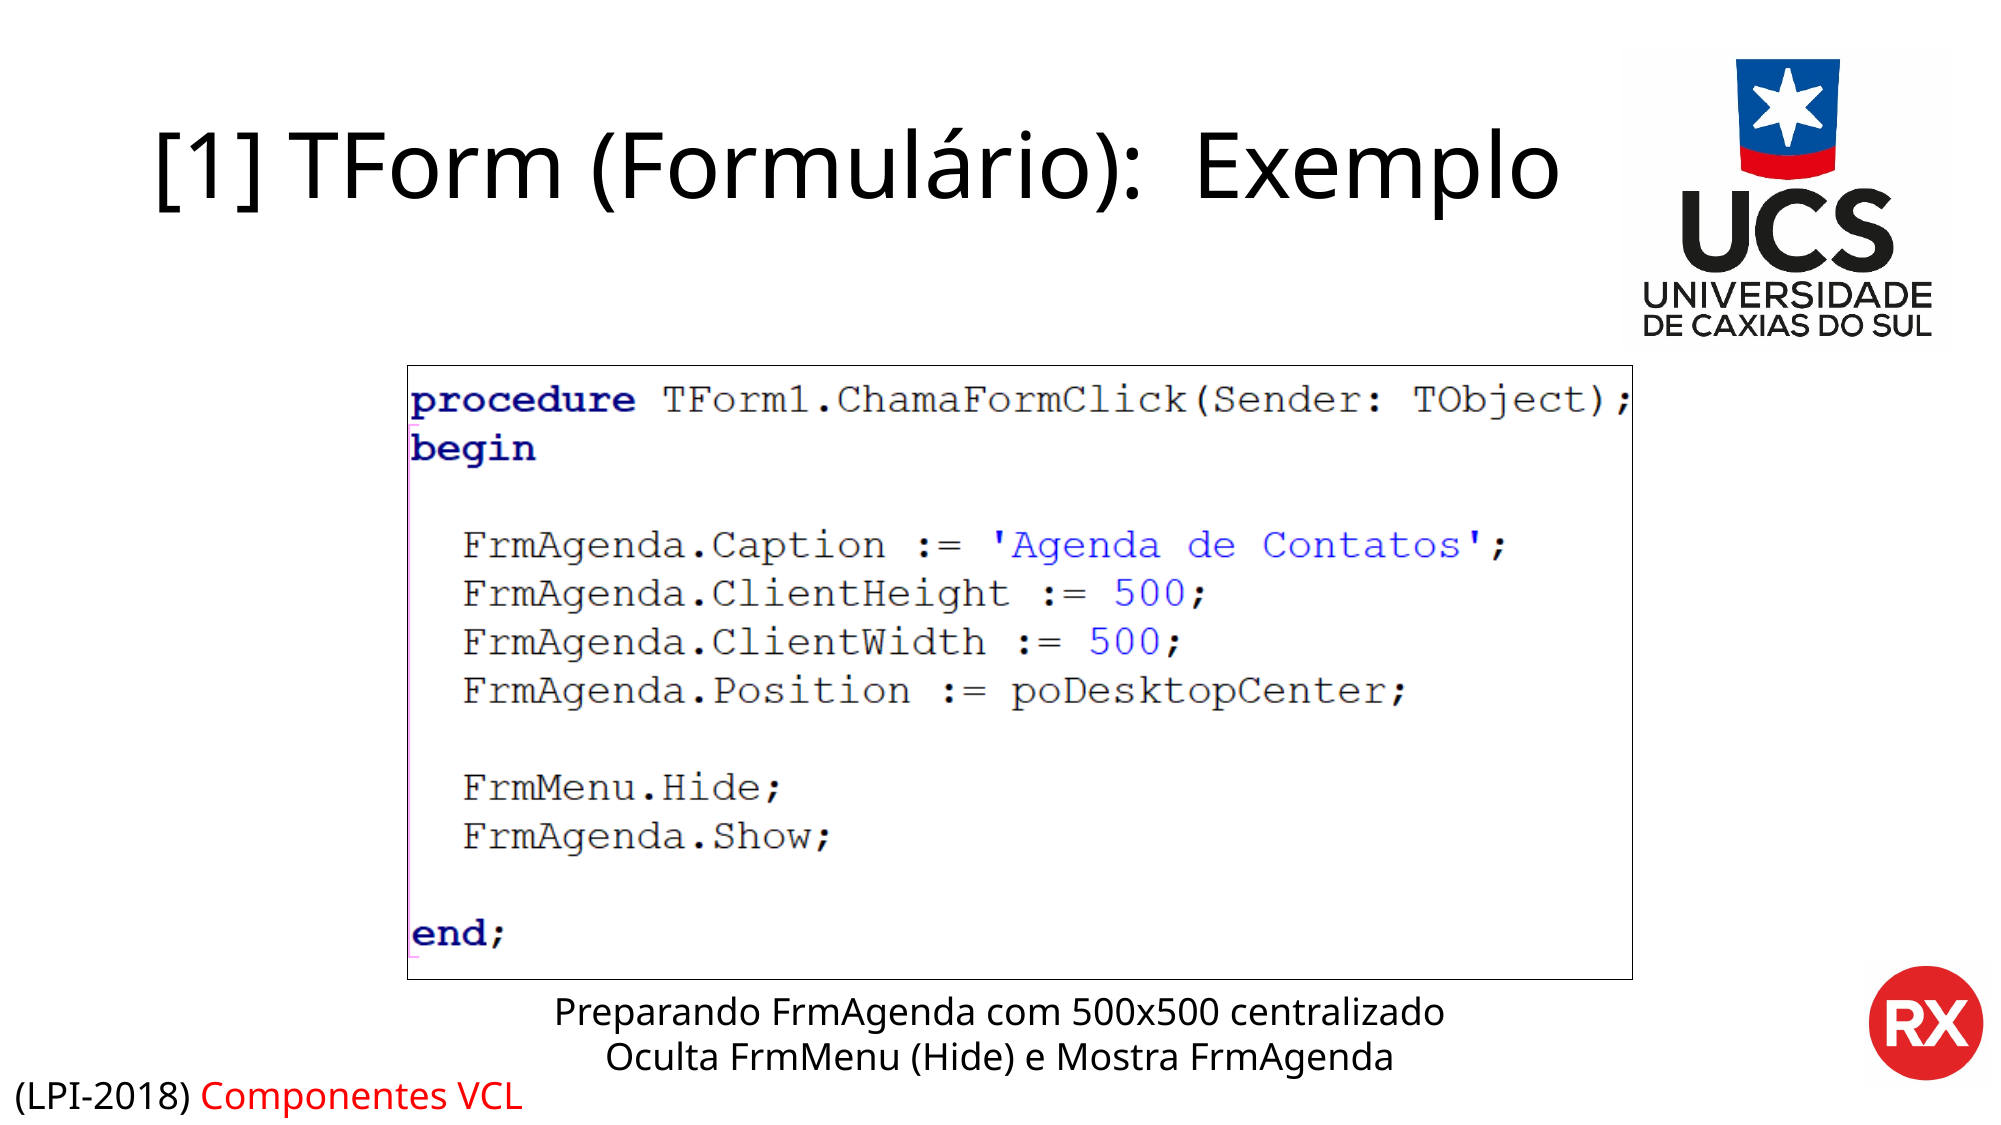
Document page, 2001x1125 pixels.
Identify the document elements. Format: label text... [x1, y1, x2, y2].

text_box Preparando FrmAgenda com 500x500 centralizado Oculta FrmMenu (Hide) e Mostra FrmAgenda [539, 980, 1461, 1086]
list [407, 365, 1633, 980]
text_box (LPI-2018) Componentes VCL [0, 1064, 2000, 1125]
title [1] TForm (Formulário): Exemplo [137, 59, 1621, 278]
picture [1862, 959, 1990, 1087]
picture [1621, 45, 1954, 351]
